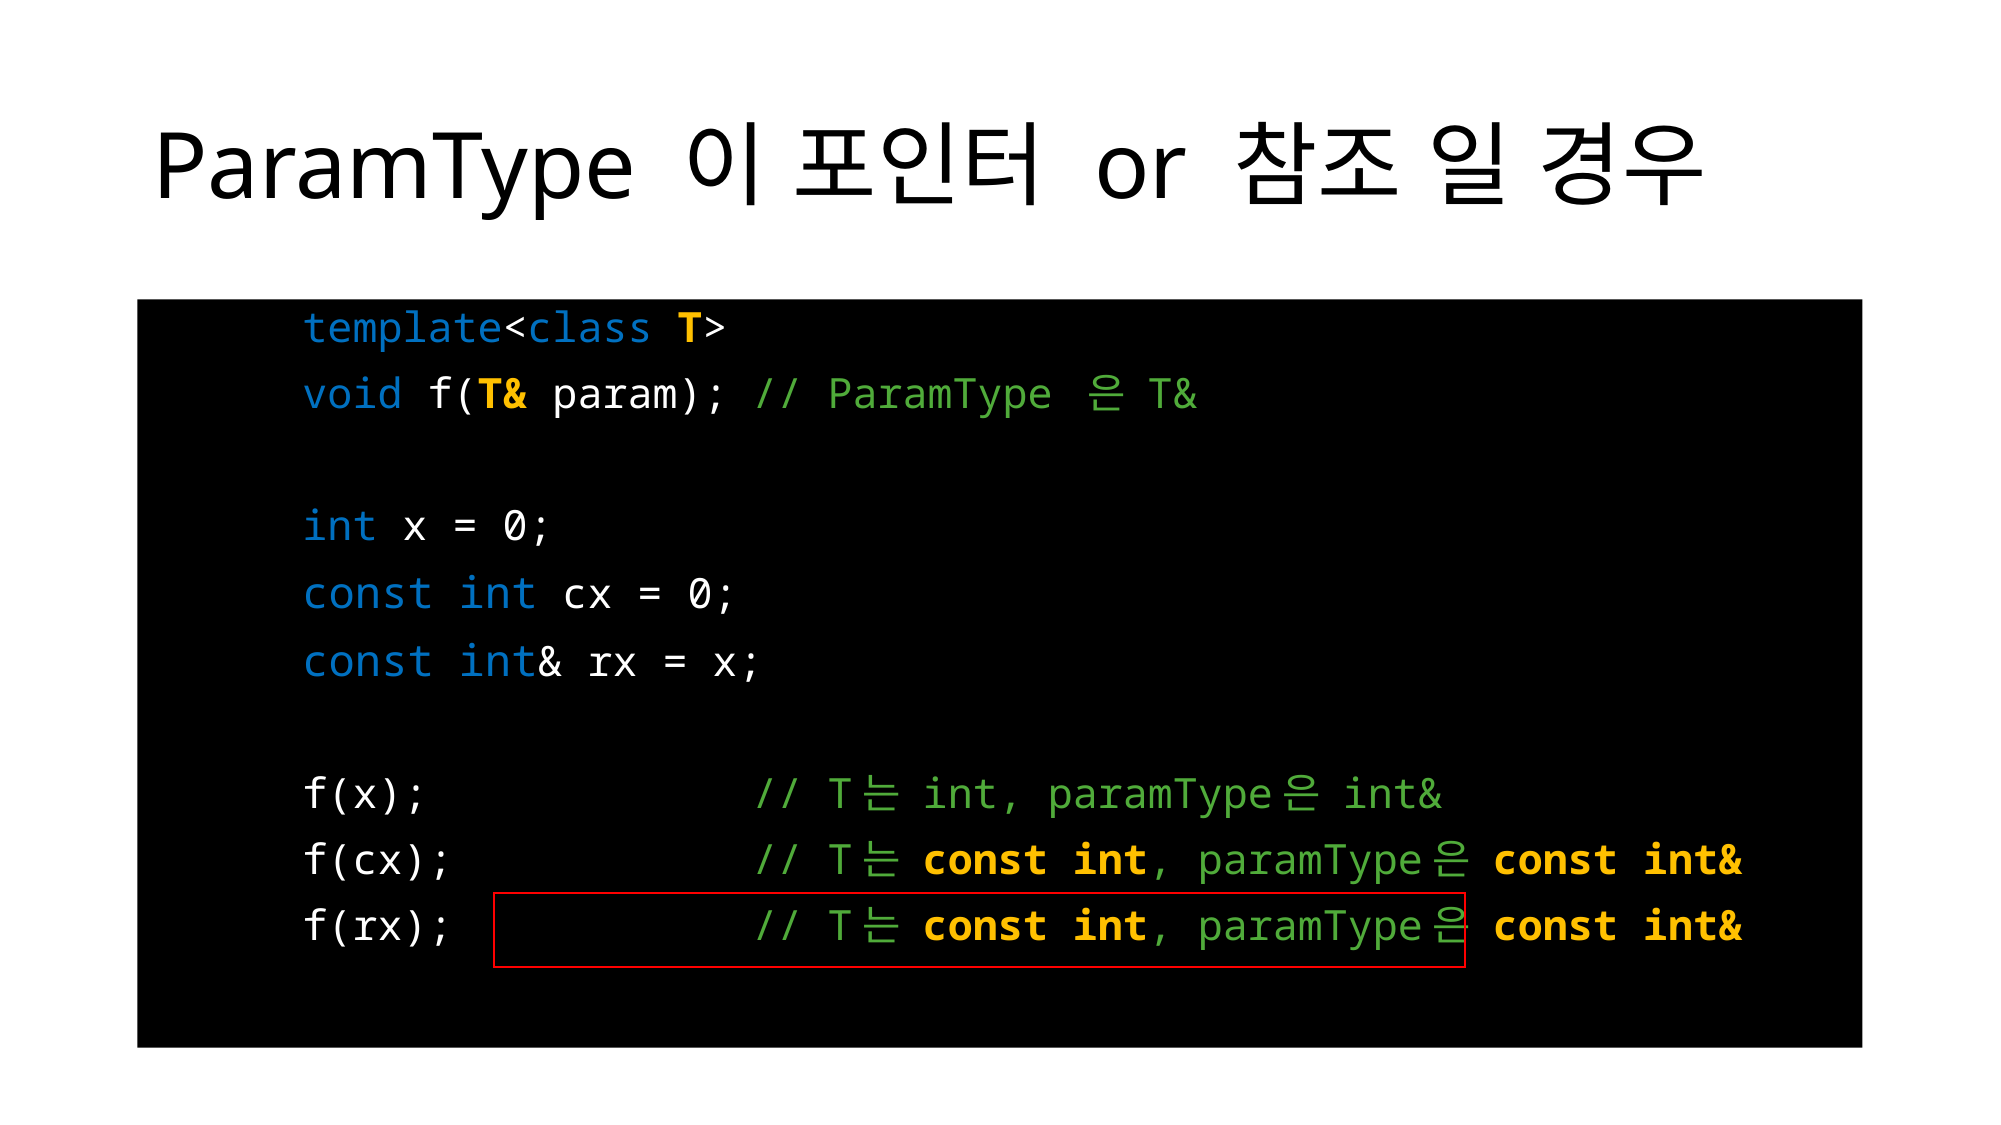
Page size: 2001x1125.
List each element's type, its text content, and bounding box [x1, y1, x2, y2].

title ParamType 이 포인터 or 참조 일 경우 [137, 59, 1863, 278]
text_box template<class T> void f(T& param); // ParamType 은 T& int x = 0; const int cx = 0; const int& rx = x; f(x); // T는 int, paramType은 int& f(cx); // T는 const int, paramType은 const int& f(rx); // T는 const int, paramType은 const int& [137, 299, 1863, 1048]
text_box [493, 892, 1466, 968]
